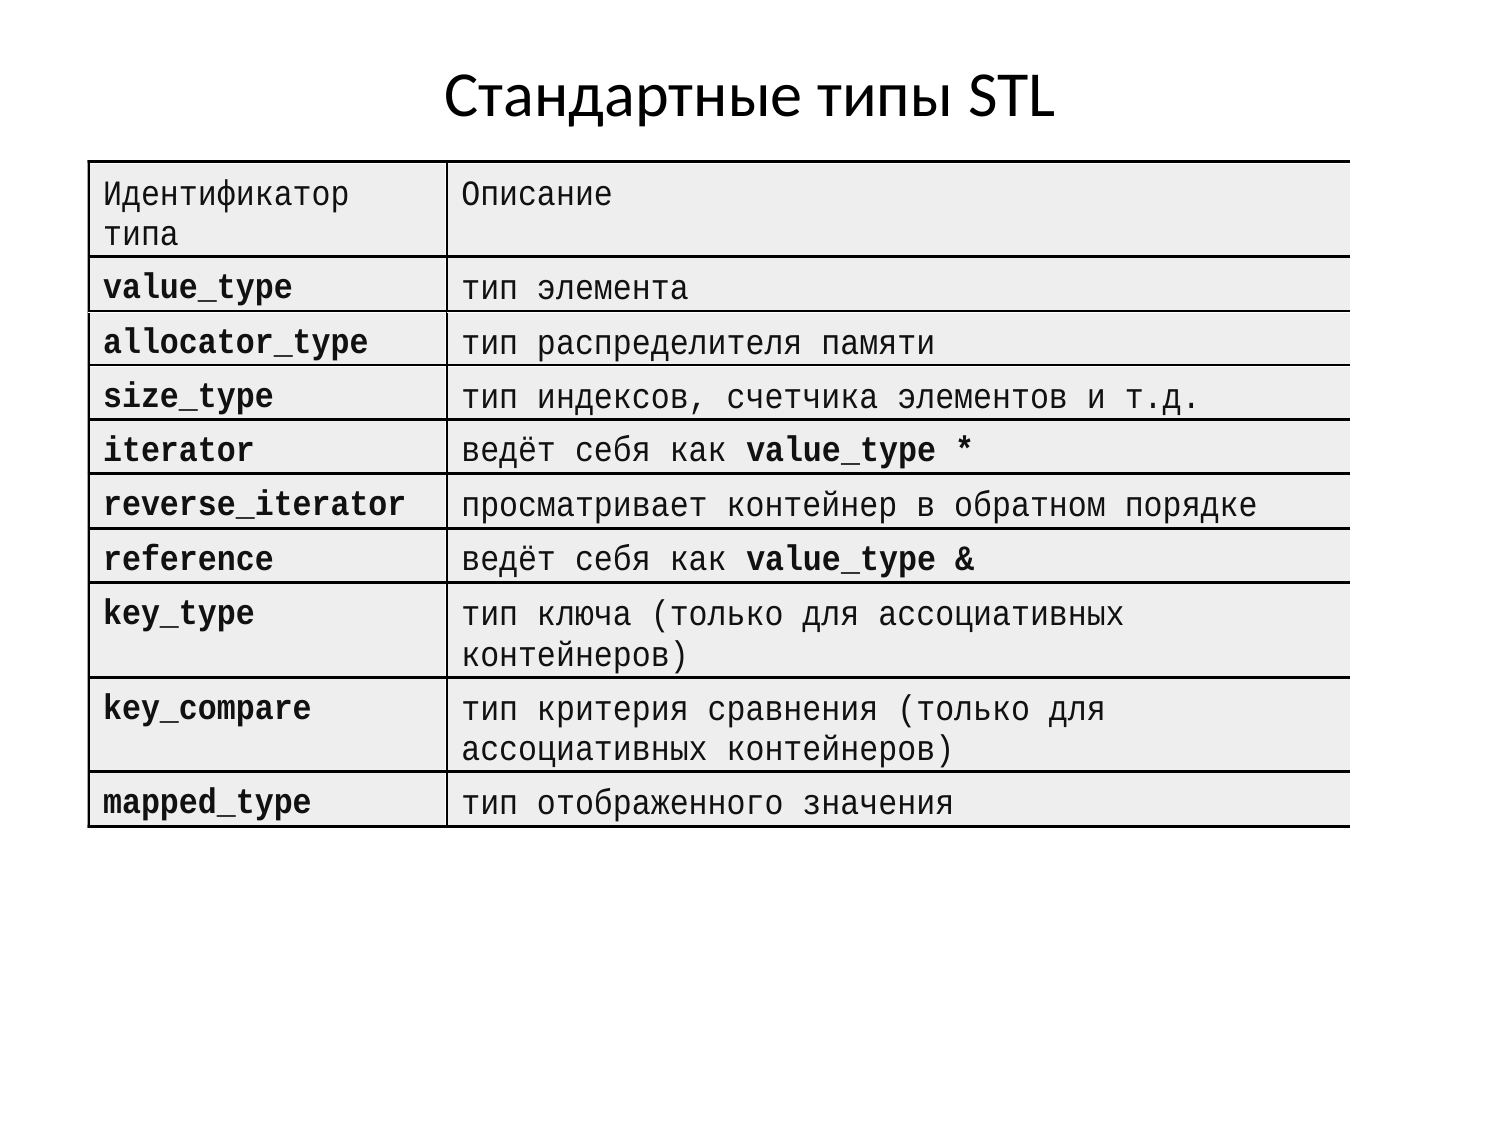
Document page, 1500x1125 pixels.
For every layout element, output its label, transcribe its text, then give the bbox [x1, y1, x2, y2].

text_box Стандартные типы STL [75, 45, 1425, 138]
picture [87, 160, 1351, 905]
